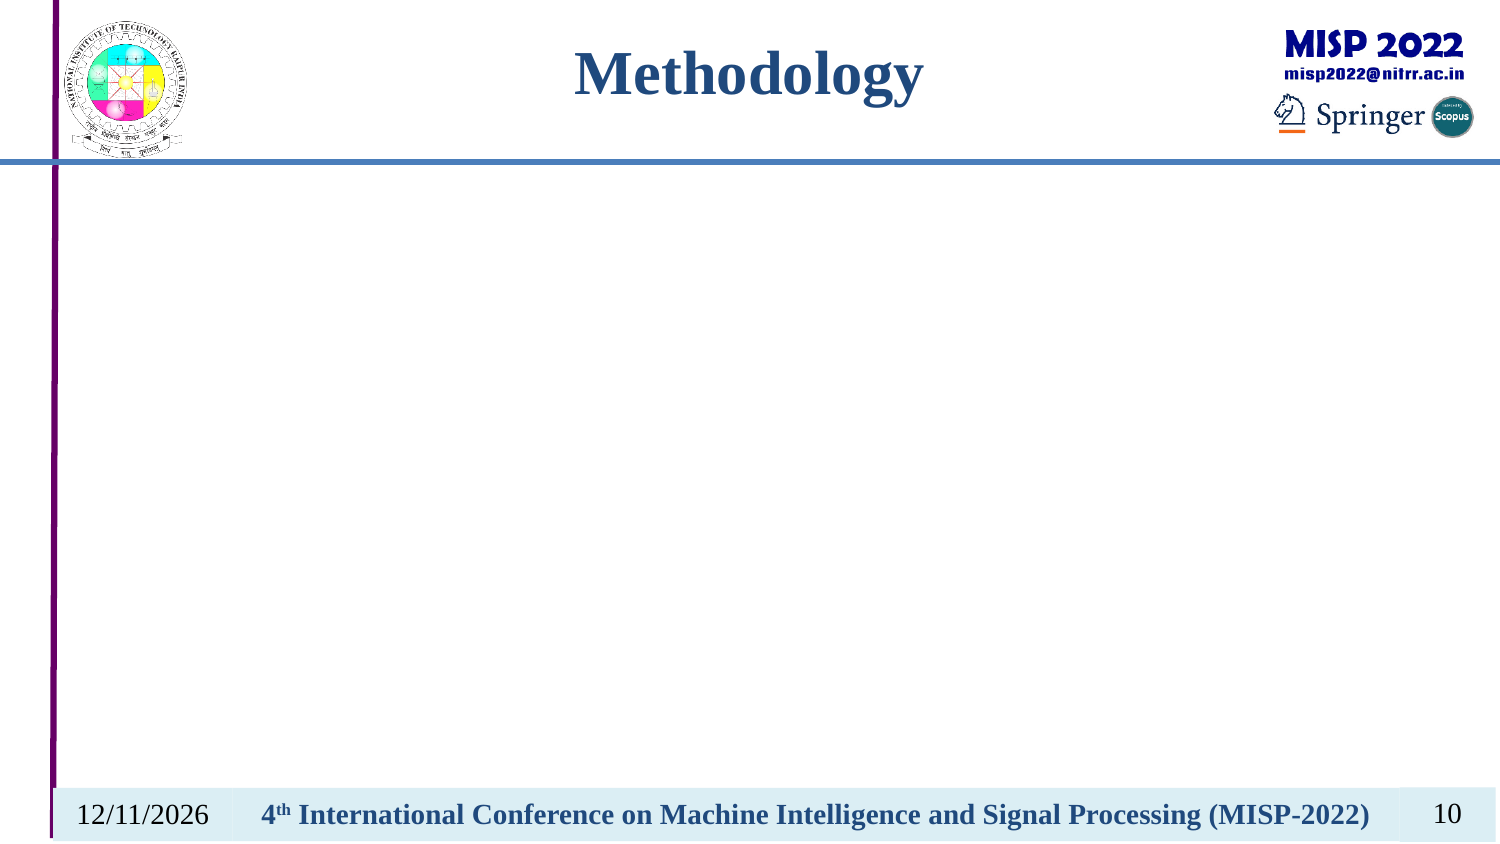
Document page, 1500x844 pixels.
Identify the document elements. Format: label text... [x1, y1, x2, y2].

picture [1268, 89, 1479, 140]
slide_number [53, 787, 232, 842]
slide_number 10 [1399, 787, 1496, 842]
picture [64, 21, 187, 158]
footer 4th International Conference on Machine Intelligence and Signal Processing (MISP-2022) [232, 787, 1399, 842]
picture [1280, 28, 1467, 83]
